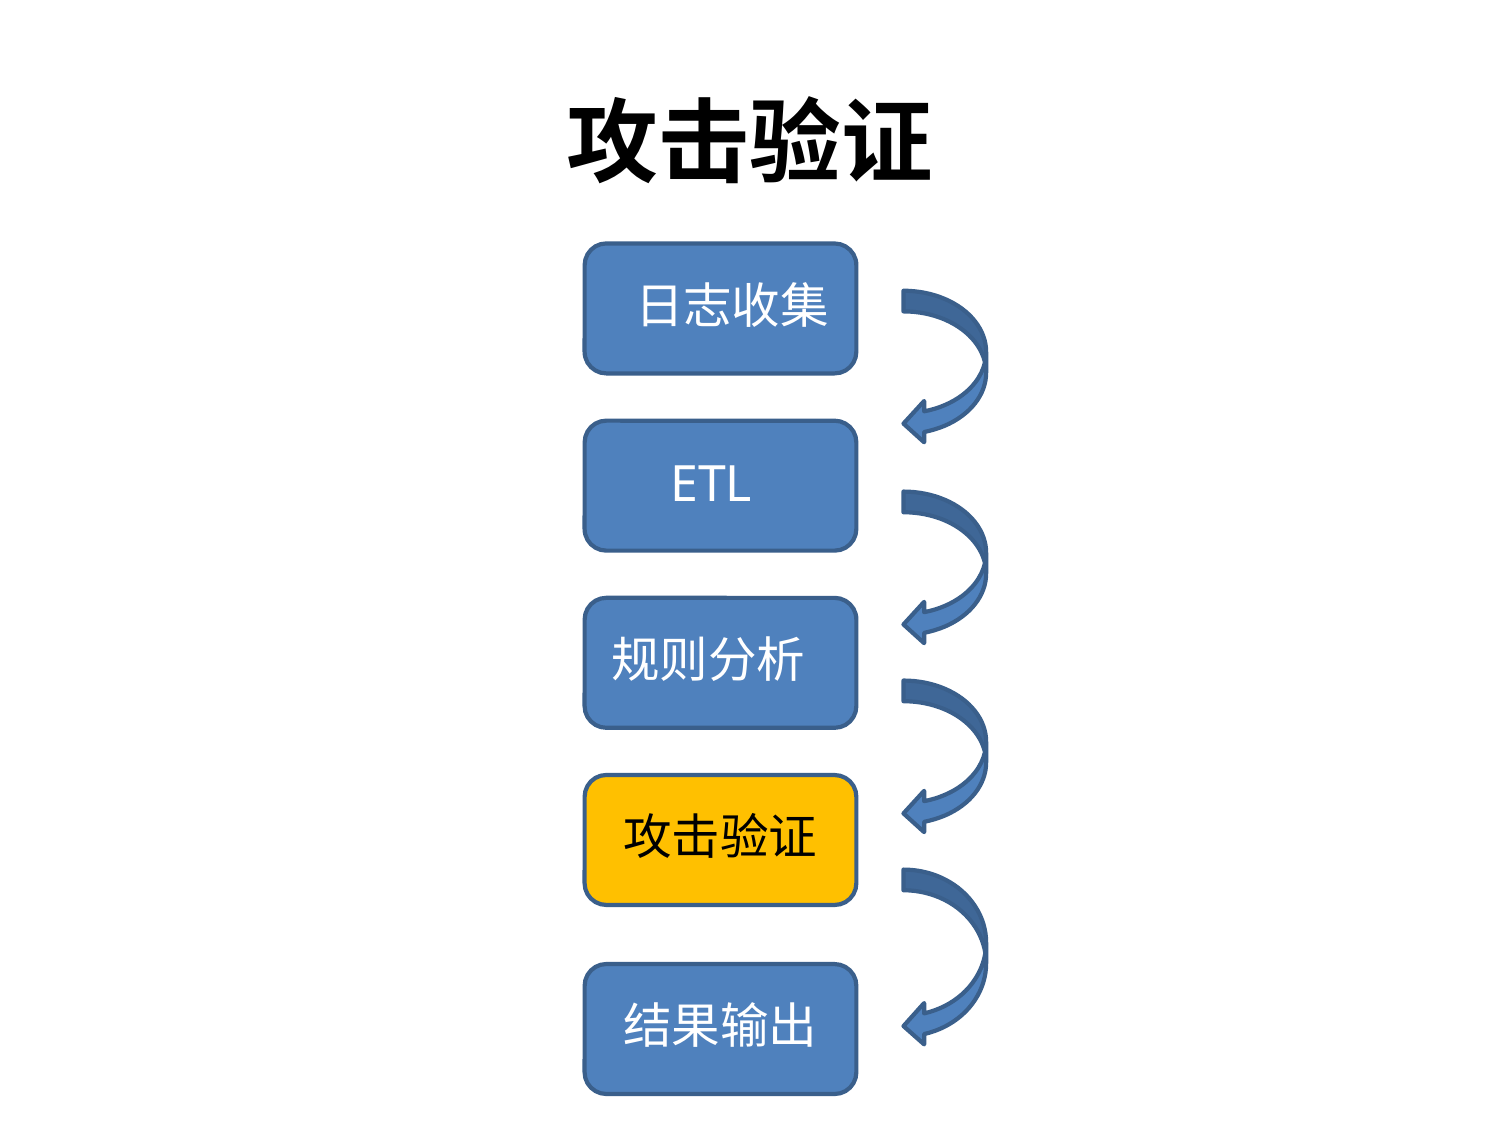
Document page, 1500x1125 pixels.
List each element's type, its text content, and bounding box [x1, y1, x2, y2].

text_box [582, 961, 859, 1097]
text_box [582, 772, 859, 908]
text_box [901, 489, 989, 646]
text_box [582, 241, 859, 376]
text_box [901, 867, 989, 1047]
text_box [582, 418, 859, 553]
title 攻击验证 [75, 45, 1425, 233]
text_box [901, 288, 989, 445]
list 规则分析 [596, 621, 823, 698]
text_box 结果输出 [608, 987, 835, 1064]
text_box ETL [655, 444, 786, 521]
text_box 日志收集 [620, 267, 847, 344]
text_box [582, 595, 859, 730]
text_box [901, 678, 989, 835]
text_box 攻击验证 [608, 798, 835, 875]
